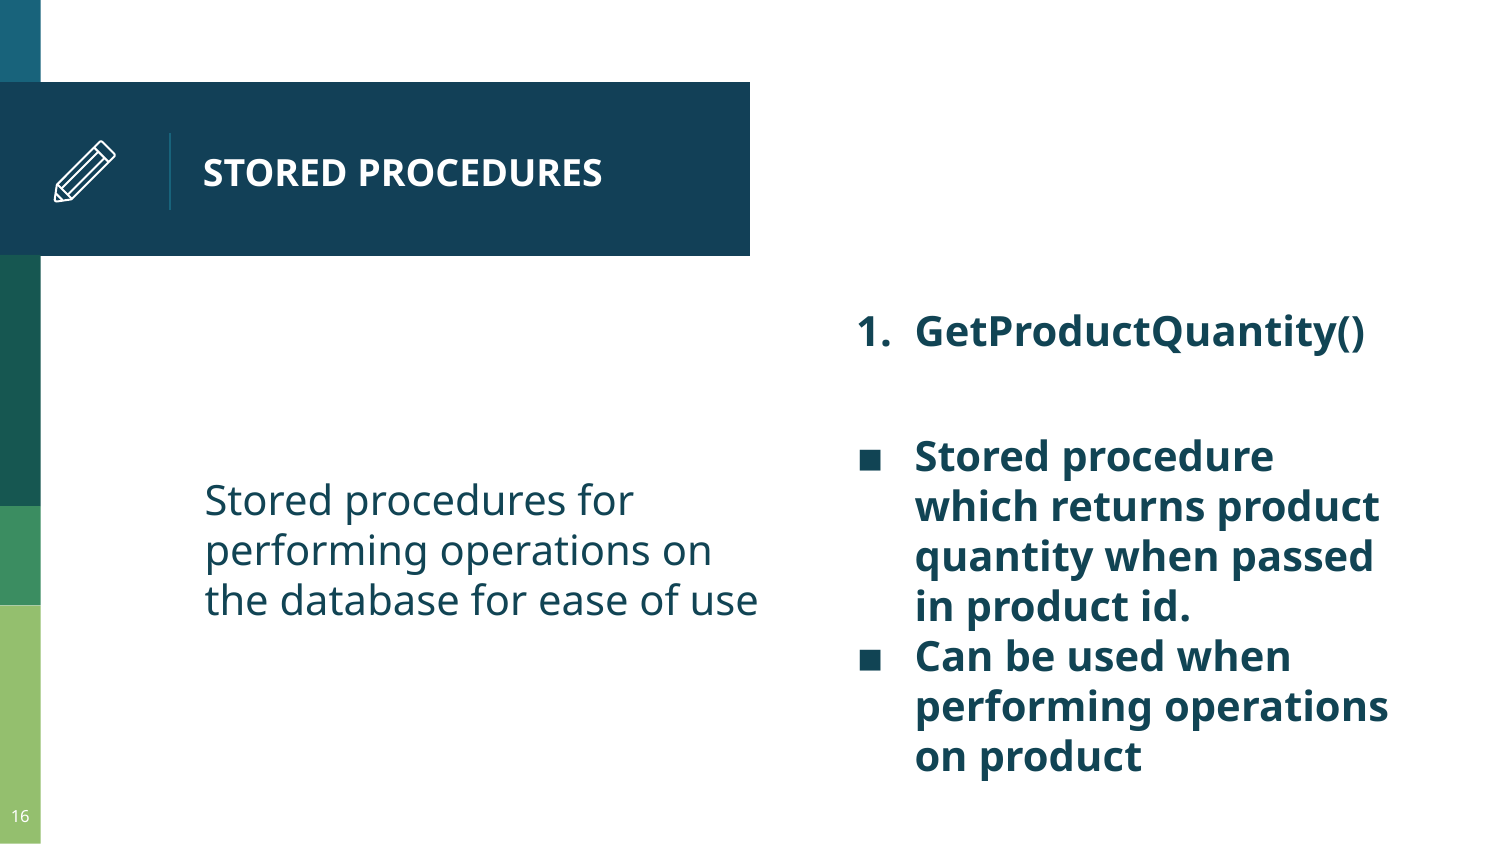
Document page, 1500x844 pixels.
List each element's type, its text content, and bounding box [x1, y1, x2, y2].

list GetProductQuantity() Stored procedure which returns product quantity when passed in product id. Can be used when performing operations on product [824, 289, 1426, 808]
list Stored procedures for performing operations on the database for ease of use [189, 289, 790, 808]
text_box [54, 141, 116, 202]
slide_number ‹#› [0, 790, 49, 844]
title STORED PROCEDURES [187, 87, 715, 256]
